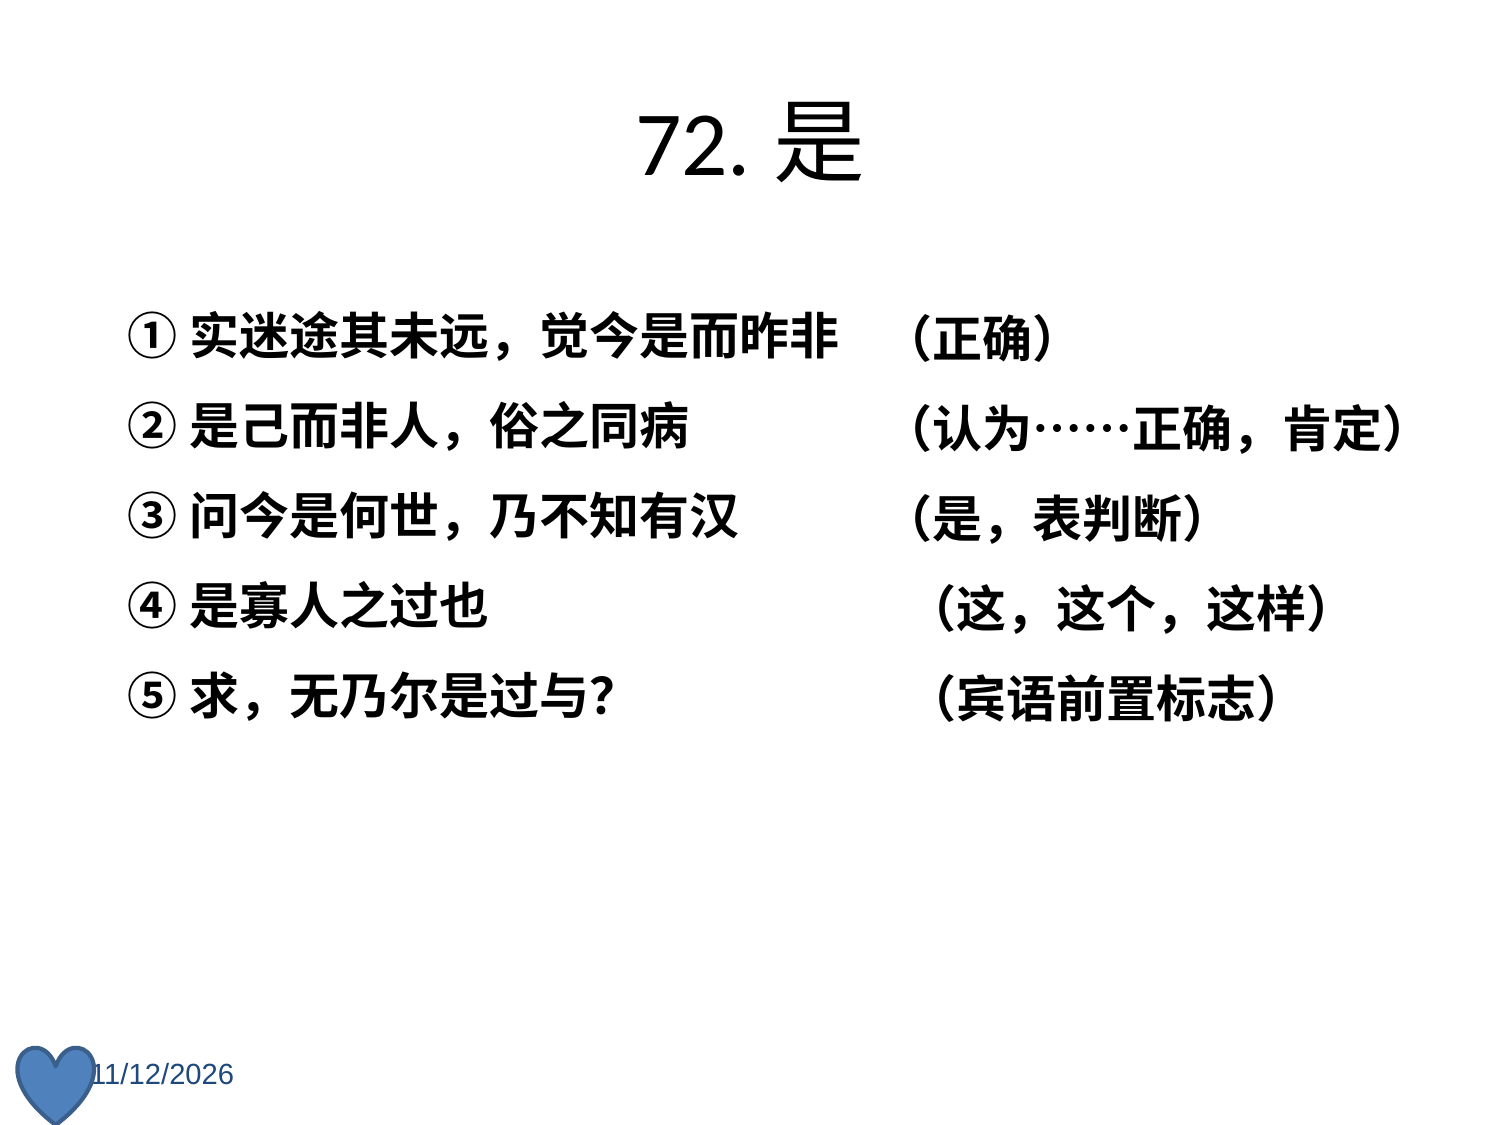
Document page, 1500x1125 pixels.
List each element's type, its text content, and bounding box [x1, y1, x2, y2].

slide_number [75, 1042, 425, 1103]
list ①实迷途其未远，觉今是而昨非 ②是己而非人，俗之同病 ③问今是何世，乃不知有汉 ④是寡人之过也 ⑤求，无乃尔是过与？ [112, 267, 949, 1018]
title 72.是 [75, 45, 1425, 233]
text_box （正确） （认为……正确，肯定） （是，表判断） （这，这个，这样） （宾语前置标志） [868, 270, 1500, 735]
text_box [15, 1045, 97, 1125]
